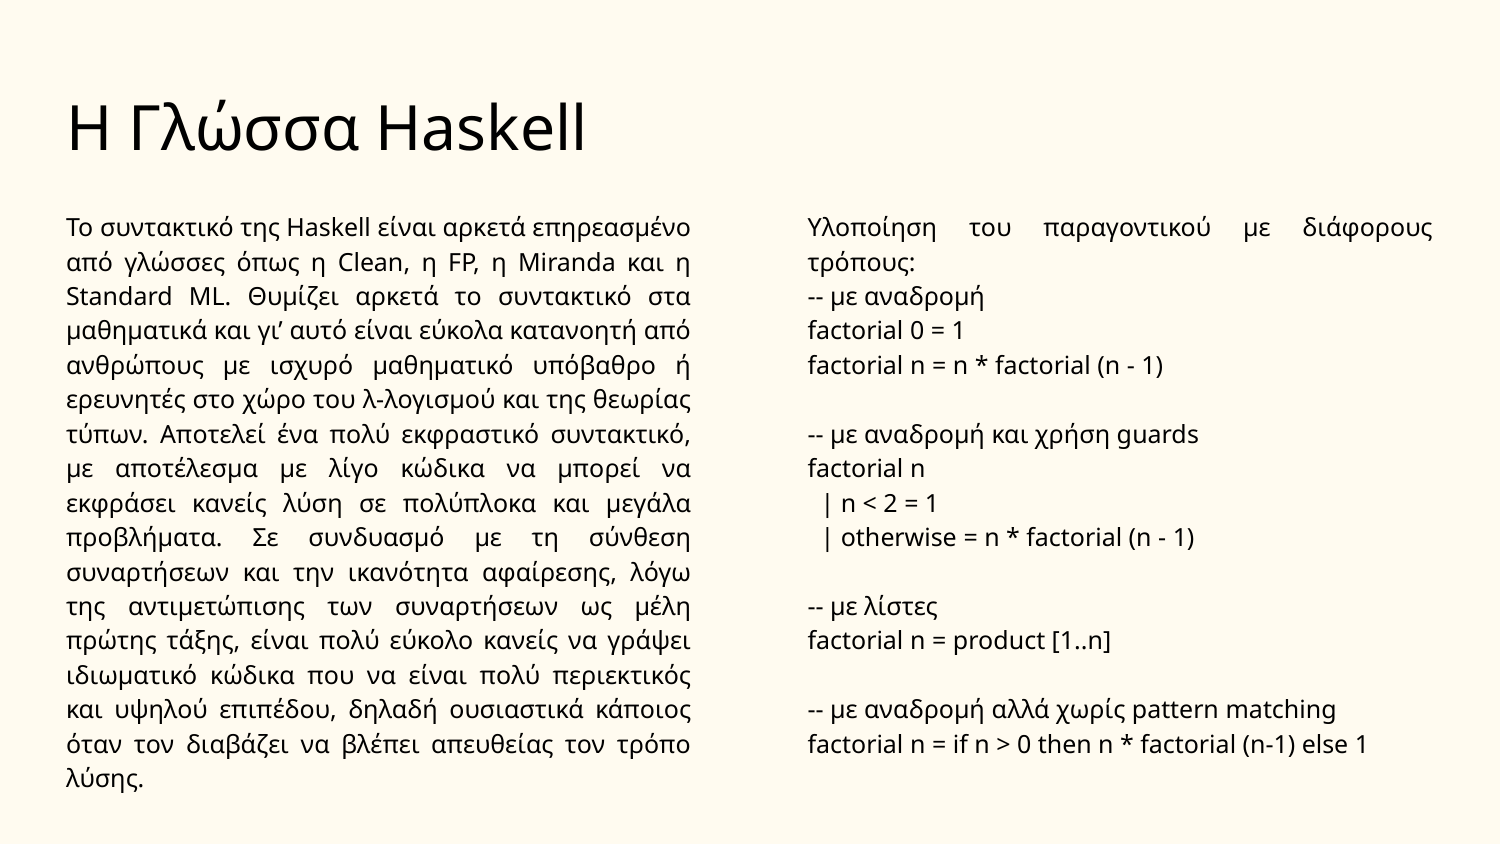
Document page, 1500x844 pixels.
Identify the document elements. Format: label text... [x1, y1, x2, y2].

list Το συντακτικό της Haskell είναι αρκετά επηρεασμένο από γλώσσες όπως η Clean, η FP, η Miranda και η Standard ML. Θυμίζει αρκετά το συντακτικό στα μαθηματικά και γι’ αυτό είναι εύκολα κατανοητή από ανθρώπους με ισχυρό μαθηματικό υπόβαθρο ή ερευνητές στο χώρο του λ-λογισμού και της θεωρίας τύπων. Αποτελεί ένα πολύ εκφραστικό συντακτικό, με αποτέλεσμα με λίγο κώδικα να μπορεί να εκφράσει κανείς λύση σε πολύπλοκα και μεγάλα προβλήματα. Σε συνδυασμό με τη σύνθεση συναρτήσεων και την ικανότητα αφαίρεσης, λόγω της αντιμετώπισης των συναρτήσεων ως μέλη πρώτης τάξης, είναι πολύ εύκολο κανείς να γράψει ιδιωματικό κώδικα που να είναι πολύ περιεκτικός και υψηλού επιπέδου, δηλαδή ουσιαστικά κάποιος όταν τον διαβάζει να βλέπει απευθείας τον τρόπο λύσης. [51, 192, 708, 750]
list Υλοποίηση του παραγοντικού με διάφορους τρόπους: -- με αναδρομή factorial 0 = 1 factorial n = n * factorial (n - 1) -- με αναδρομή και χρήση guards factorial n | n < 2 = 1 | otherwise = n * factorial (n - 1) -- με λίστες factorial n = product [1..n] -- με αναδρομή αλλά χωρίς pattern matching factorial n = if n > 0 then n * factorial (n-1) else 1 [792, 192, 1449, 750]
title Η Γλώσσα Haskell [51, 72, 1449, 174]
